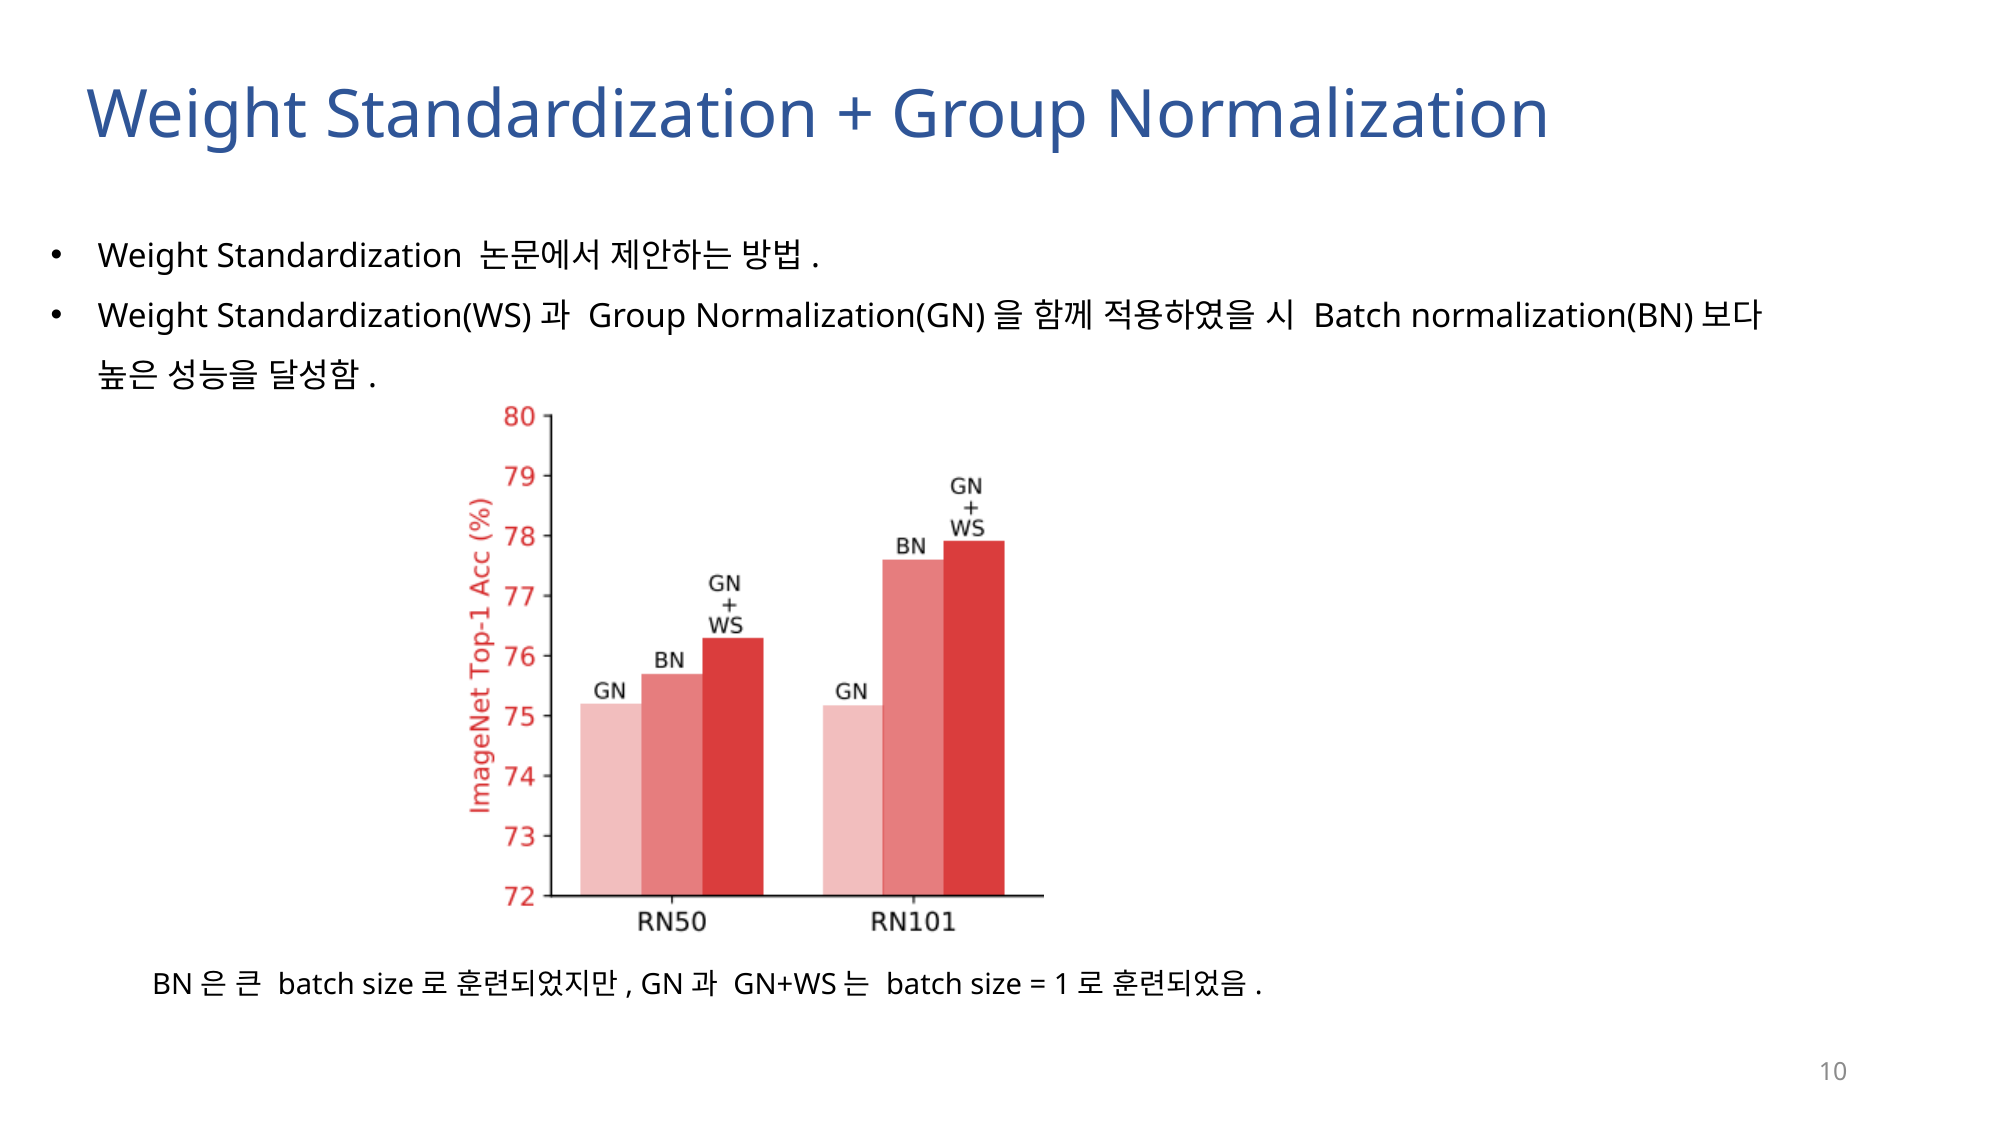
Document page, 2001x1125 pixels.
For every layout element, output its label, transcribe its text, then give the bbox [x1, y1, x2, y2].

slide_number 10 [1412, 1042, 1863, 1103]
text_box BN은 큰 batch size로 훈련되었지만, GN과 GN+WS는 batch size = 1로 훈련되었음. [137, 940, 1896, 1068]
text_box Weight Standardization 논문에서 제안하는 방법. Weight Standardization(WS)과 Group Normalization(GN)을 함께 적용하였을 시 Batch normalization(BN)보다 높은 성능을 달성함. [35, 206, 1794, 462]
text_box Weight Standardization + Group Normalization [71, 63, 1668, 158]
picture [421, 372, 1044, 953]
